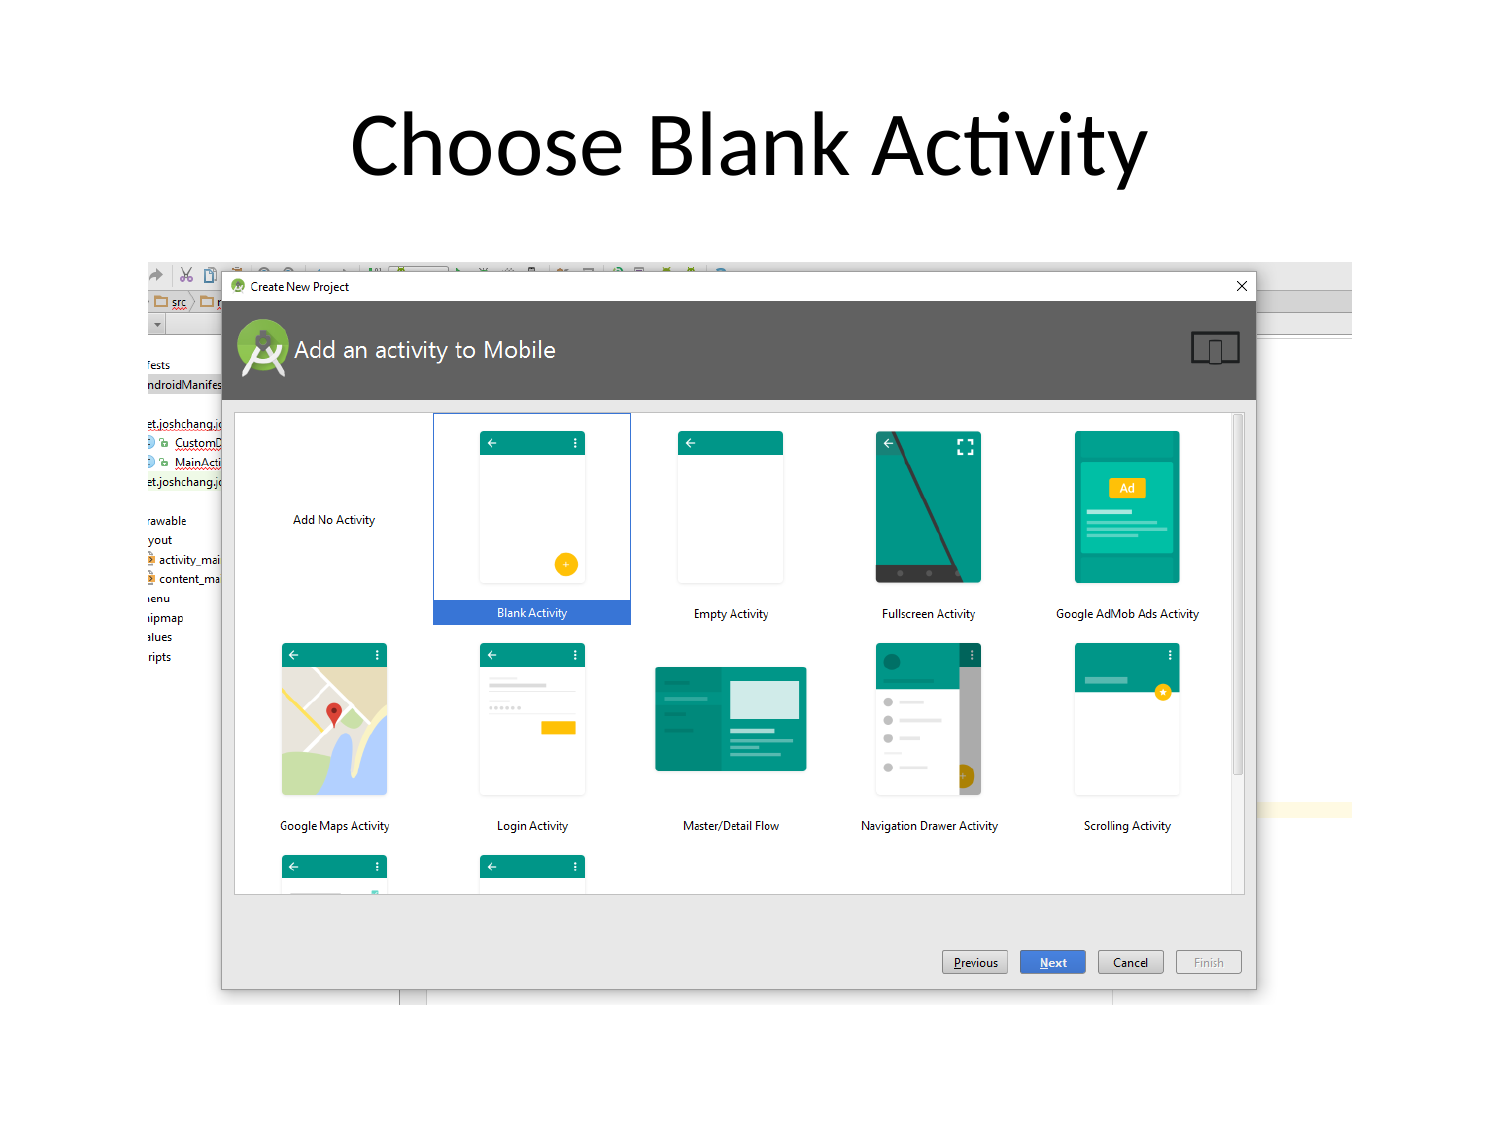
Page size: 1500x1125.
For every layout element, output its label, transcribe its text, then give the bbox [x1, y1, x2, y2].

title Choose Blank Activity [75, 45, 1425, 233]
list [148, 262, 1352, 1006]
